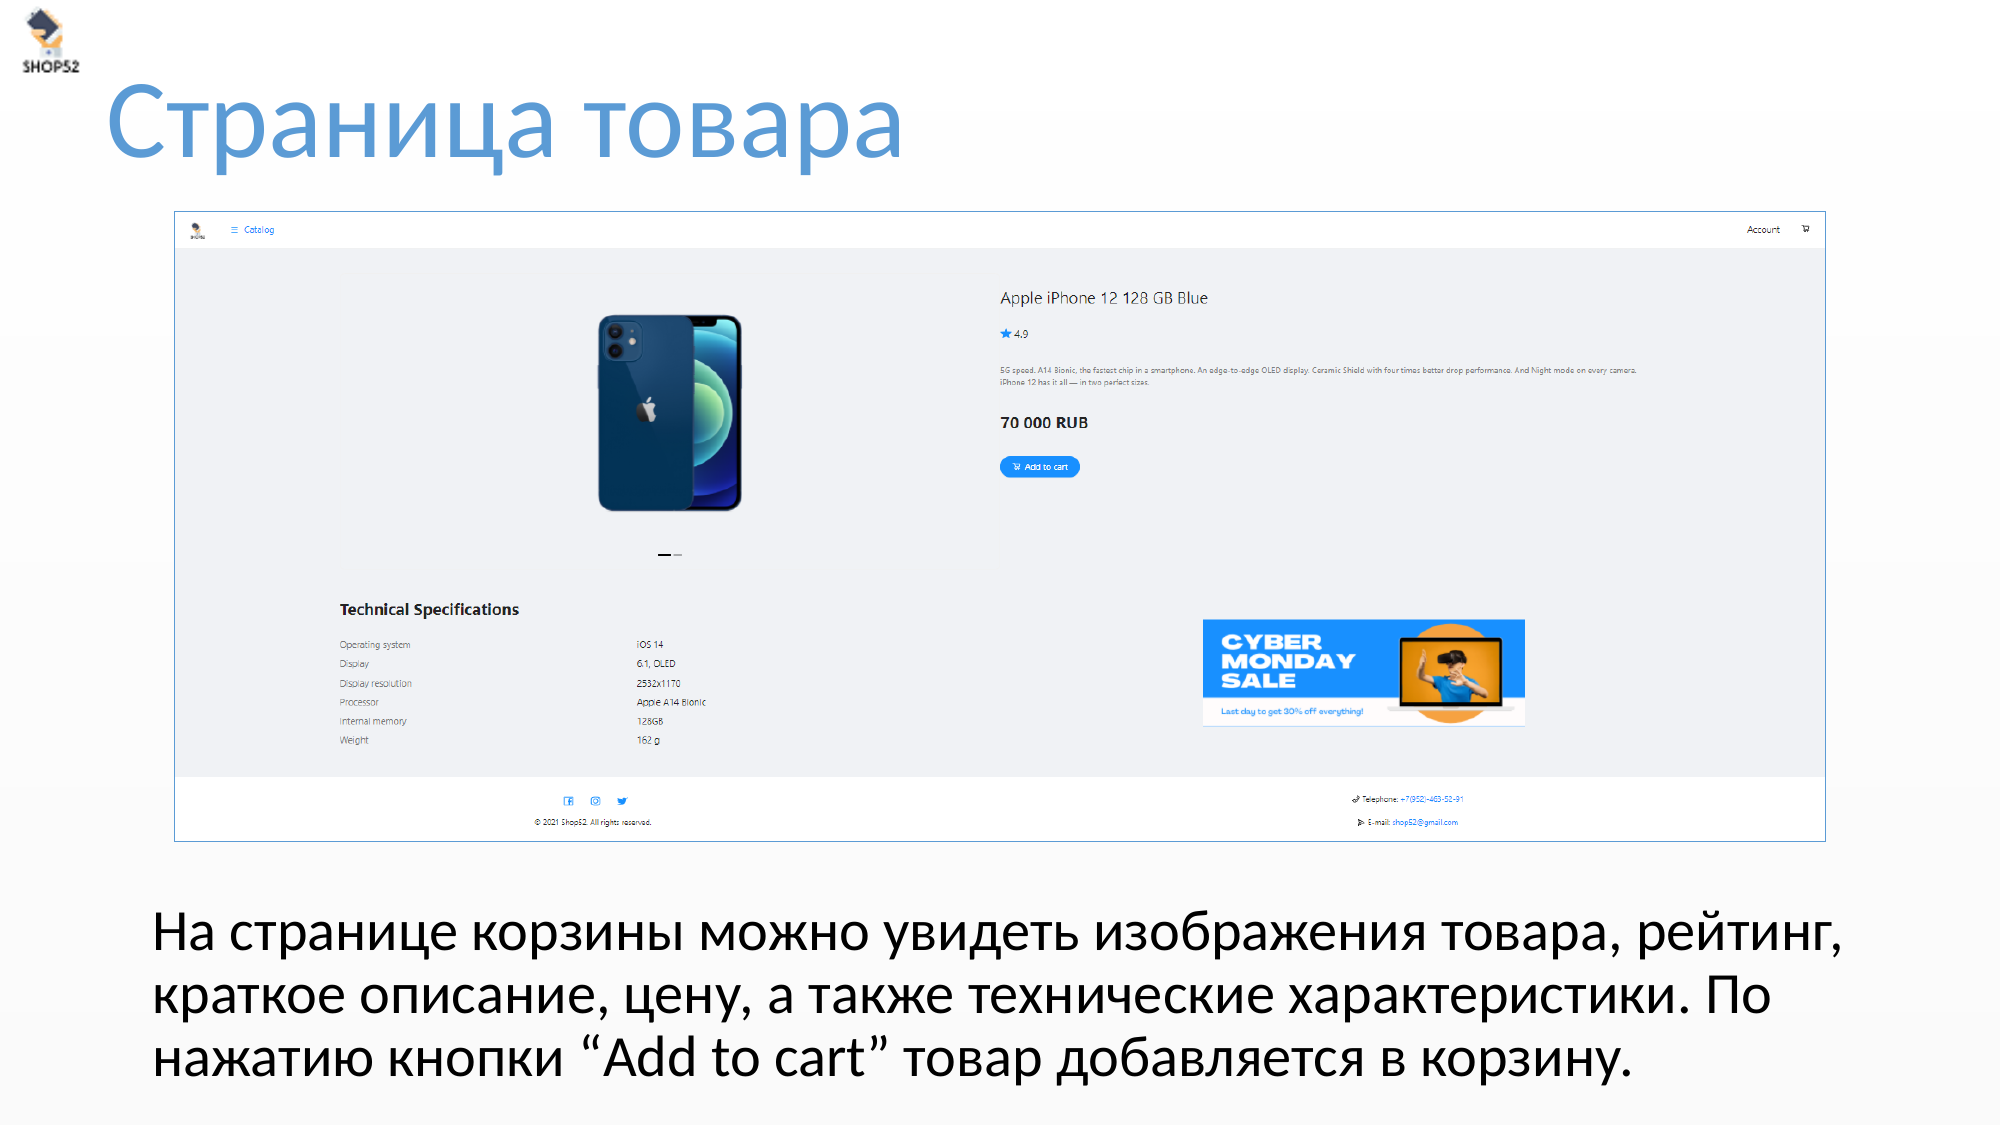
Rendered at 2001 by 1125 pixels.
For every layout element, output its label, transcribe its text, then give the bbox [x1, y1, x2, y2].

picture [5, 3, 98, 77]
picture [174, 211, 1826, 842]
list На странице корзины можно увидеть изображения товара, рейтинг, краткое описание, цену, а также технические характеристики. По нажатию кнопки “Add to cart” товар добавляется в корзину. [137, 299, 1863, 1125]
text_box Страница товара [91, 37, 922, 188]
